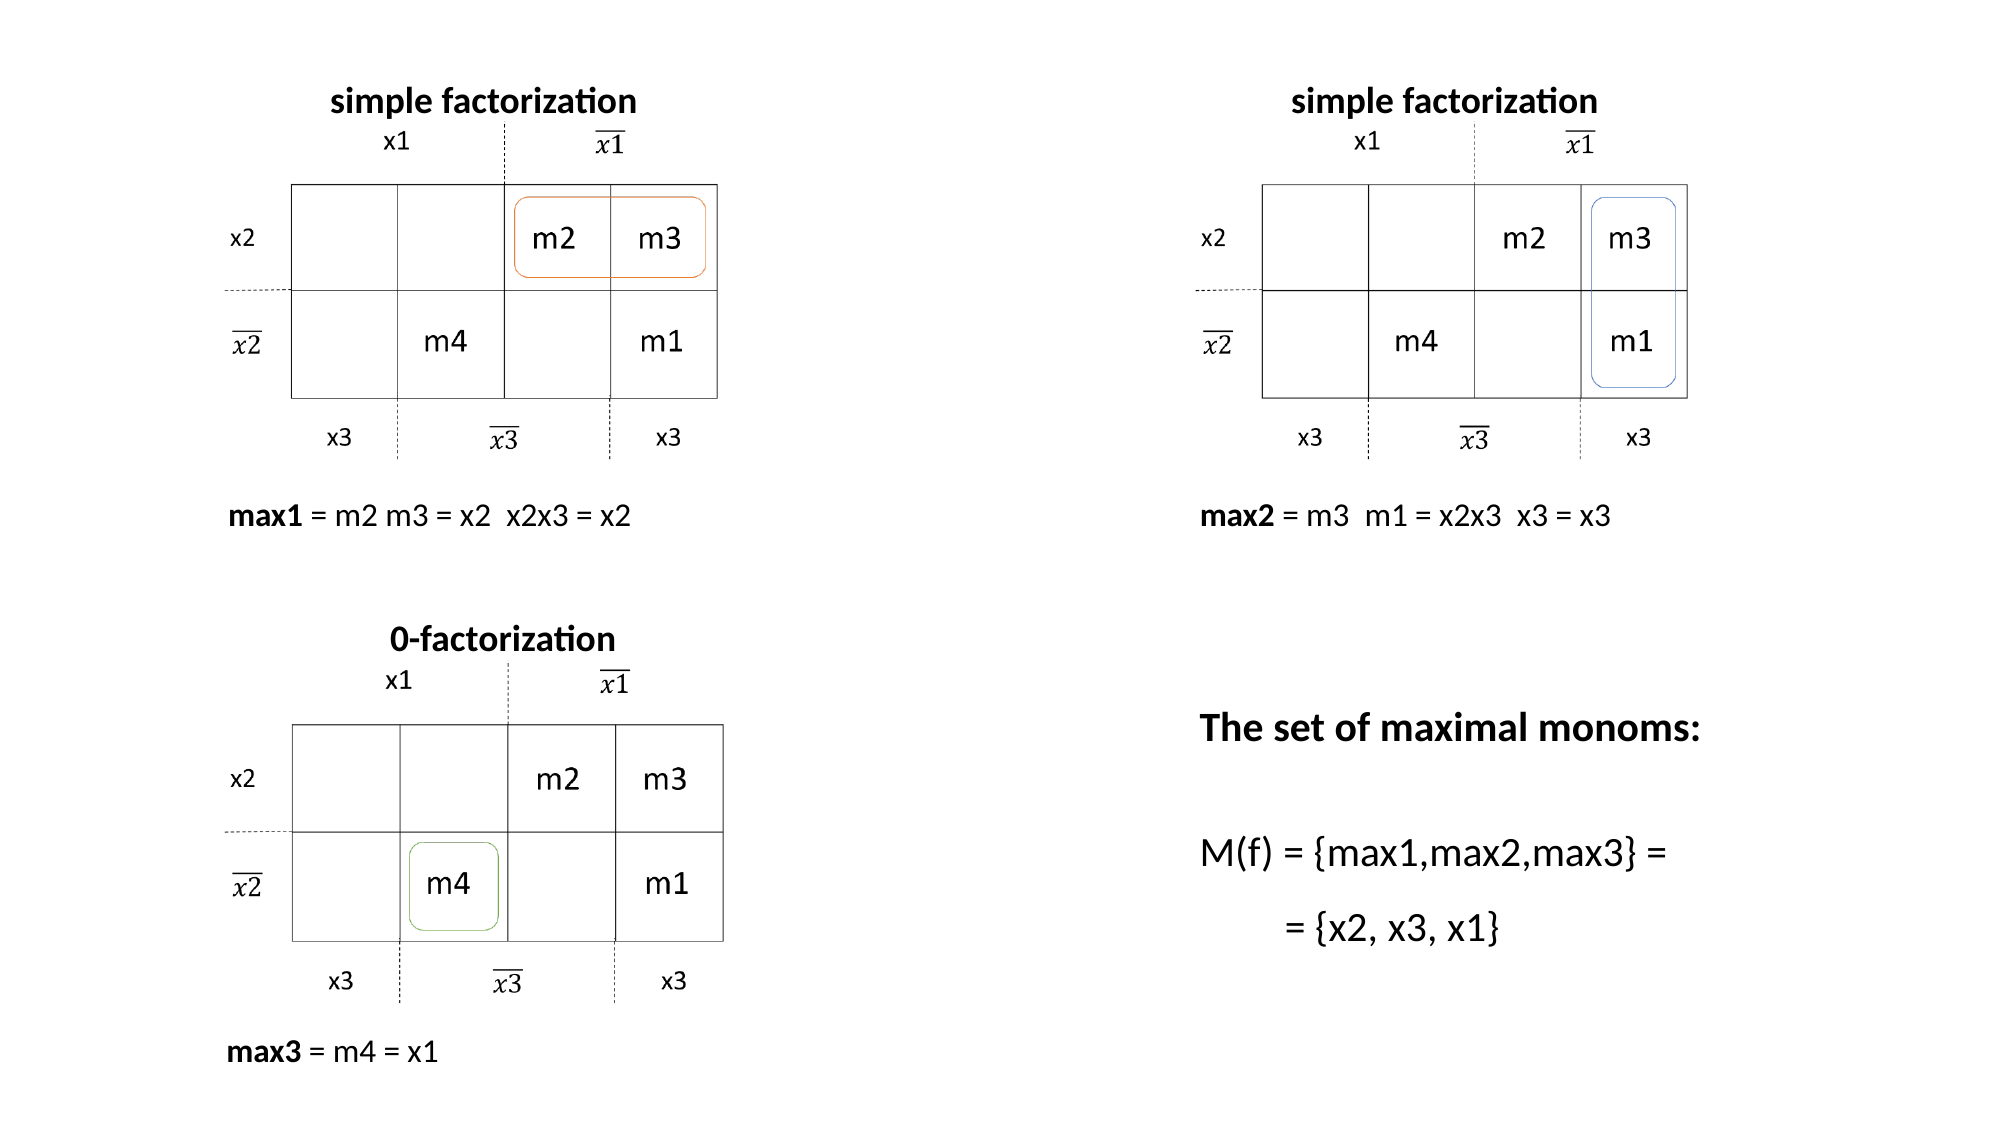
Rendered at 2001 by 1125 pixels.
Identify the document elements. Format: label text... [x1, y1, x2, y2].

picture [213, 113, 718, 470]
text_box 0-factorization [375, 611, 887, 693]
list simple factorization [315, 73, 840, 157]
picture [1184, 113, 1688, 469]
text_box simple factorization [1276, 73, 1788, 154]
picture [213, 652, 724, 1013]
